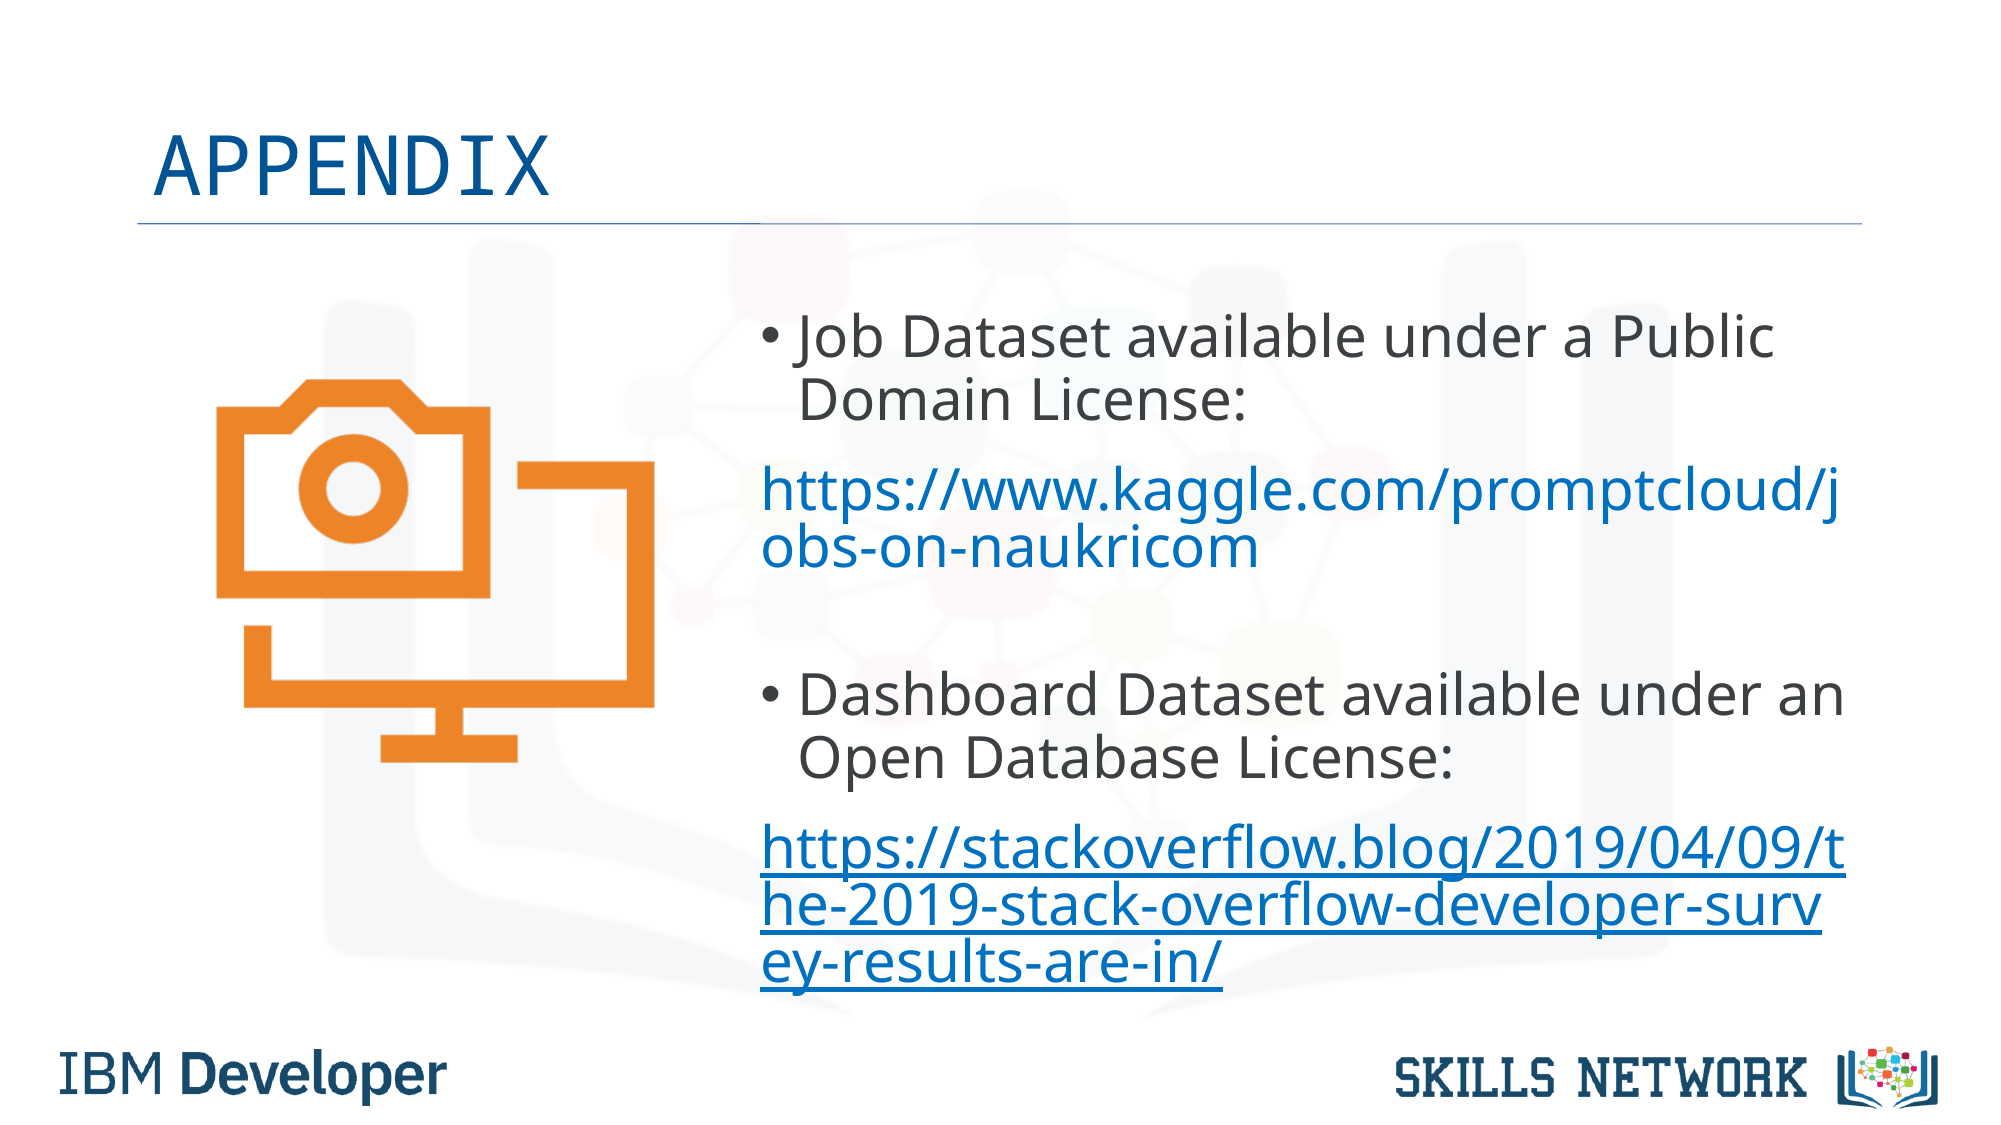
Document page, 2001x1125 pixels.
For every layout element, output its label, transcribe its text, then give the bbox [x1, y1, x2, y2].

list Job Dataset available under a Public Domain License: https://www.kaggle.com/promptcloud/jobs-on-naukricom Dashboard Dataset available under an Open Database License: https://stackoverflow.blog/2019/04/09/the-2019-stack-overflow-developer-survey-results-are-in/ [745, 299, 1863, 1014]
title APPENDIX [137, 59, 1863, 278]
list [173, 303, 698, 828]
picture [1390, 1045, 1945, 1111]
picture [55, 1045, 459, 1108]
